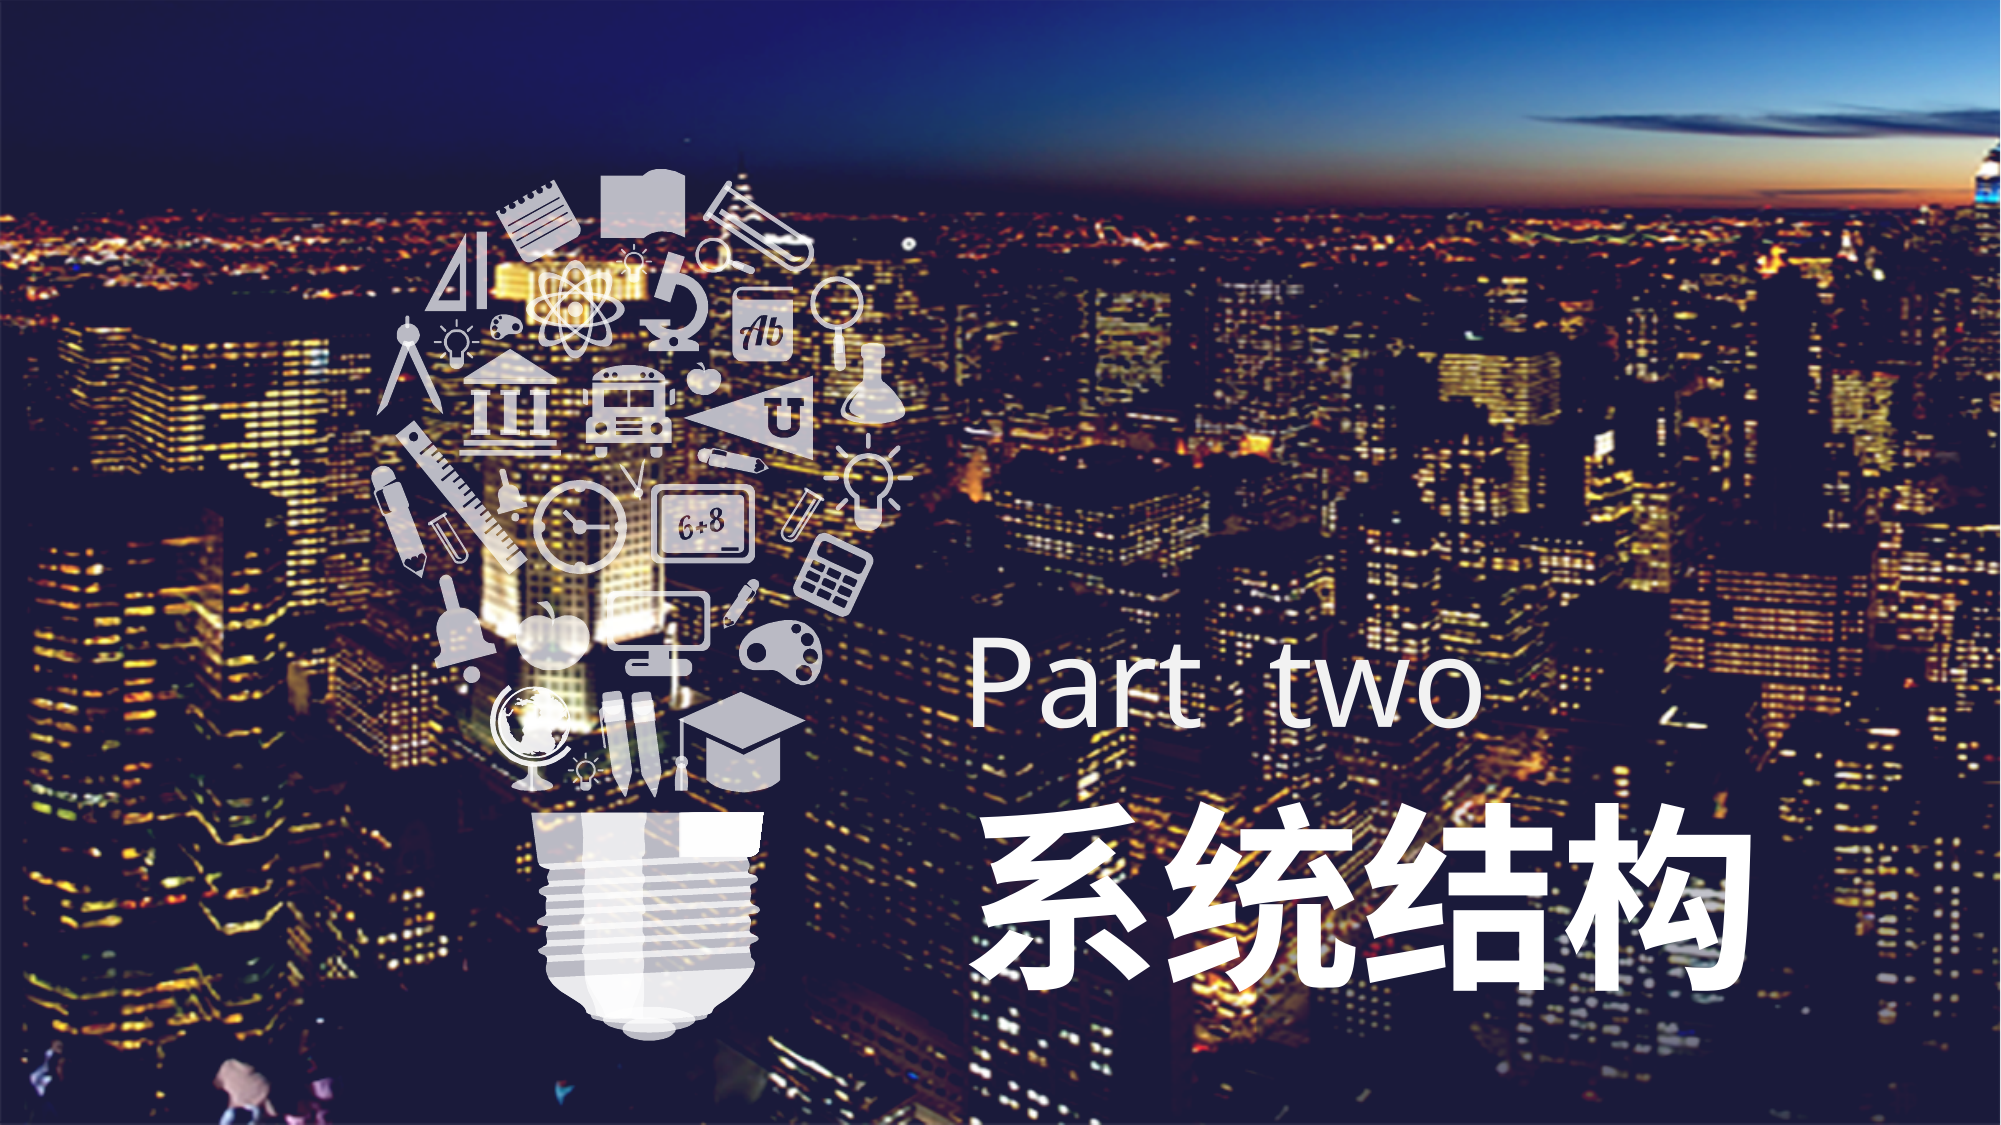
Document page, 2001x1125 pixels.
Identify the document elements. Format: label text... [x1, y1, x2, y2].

text_box [592, 365, 666, 381]
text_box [428, 512, 469, 564]
text_box [371, 465, 427, 579]
text_box [888, 445, 901, 458]
text_box [697, 448, 770, 474]
text_box 系统结构 [946, 766, 1853, 1021]
text_box [490, 314, 523, 340]
text_box [897, 475, 914, 481]
text_box [511, 513, 520, 522]
text_box [495, 179, 581, 262]
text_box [533, 479, 628, 575]
text_box [463, 666, 481, 683]
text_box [424, 231, 487, 312]
text_box [496, 468, 528, 515]
text_box [835, 497, 849, 511]
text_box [633, 691, 662, 787]
text_box [723, 579, 760, 629]
text_box [395, 420, 528, 575]
text_box [600, 169, 686, 239]
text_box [780, 487, 825, 543]
text_box [595, 446, 608, 458]
text_box [843, 453, 894, 531]
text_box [703, 180, 815, 272]
text_box [840, 342, 906, 424]
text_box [376, 315, 444, 416]
text_box [639, 251, 709, 352]
text_box [683, 375, 813, 461]
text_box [459, 348, 561, 456]
text_box [739, 620, 823, 686]
text_box [434, 574, 497, 669]
text_box [888, 497, 901, 511]
text_box [732, 286, 793, 362]
text_box [823, 475, 839, 481]
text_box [674, 691, 806, 793]
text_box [531, 787, 764, 1041]
text_box [621, 248, 648, 283]
text_box [607, 591, 711, 677]
text_box [669, 388, 676, 406]
text_box [582, 388, 589, 406]
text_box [810, 276, 864, 372]
text_box Part two [946, 595, 1583, 761]
text_box [444, 327, 470, 369]
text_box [695, 237, 755, 274]
picture [0, 0, 2001, 1125]
text_box [466, 325, 474, 332]
text_box [651, 484, 755, 564]
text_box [619, 458, 646, 501]
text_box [490, 685, 572, 791]
text_box [793, 532, 874, 617]
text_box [516, 601, 590, 671]
text_box [866, 432, 871, 449]
text_box [835, 445, 849, 458]
text_box [572, 757, 598, 787]
text_box [650, 446, 663, 458]
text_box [686, 362, 722, 395]
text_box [526, 259, 625, 359]
text_box [585, 382, 672, 443]
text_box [598, 690, 633, 790]
